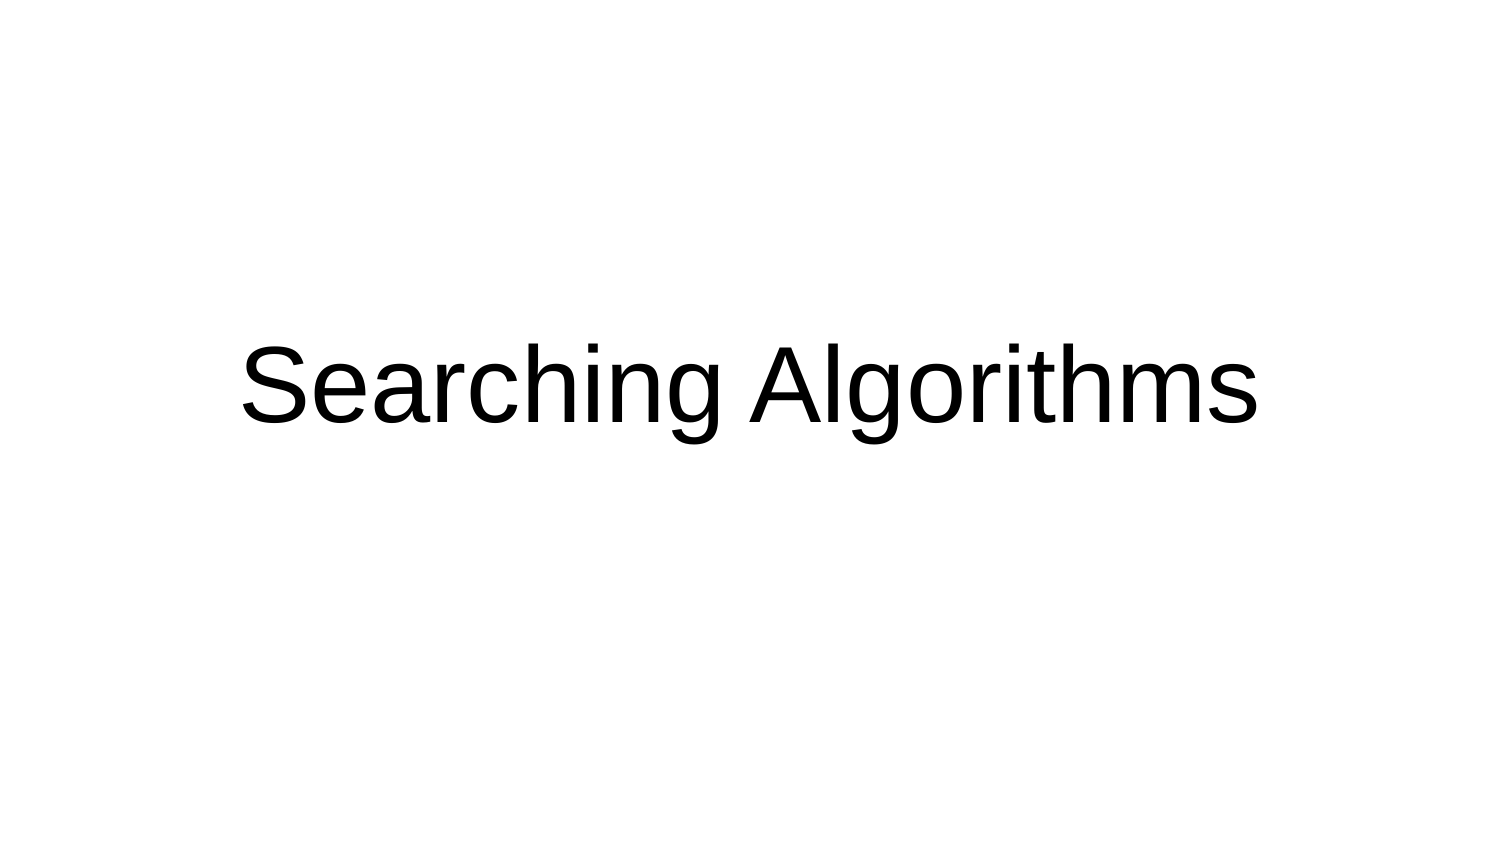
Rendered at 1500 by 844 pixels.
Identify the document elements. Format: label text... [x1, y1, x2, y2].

title Searching Algorithms [51, 122, 1449, 459]
